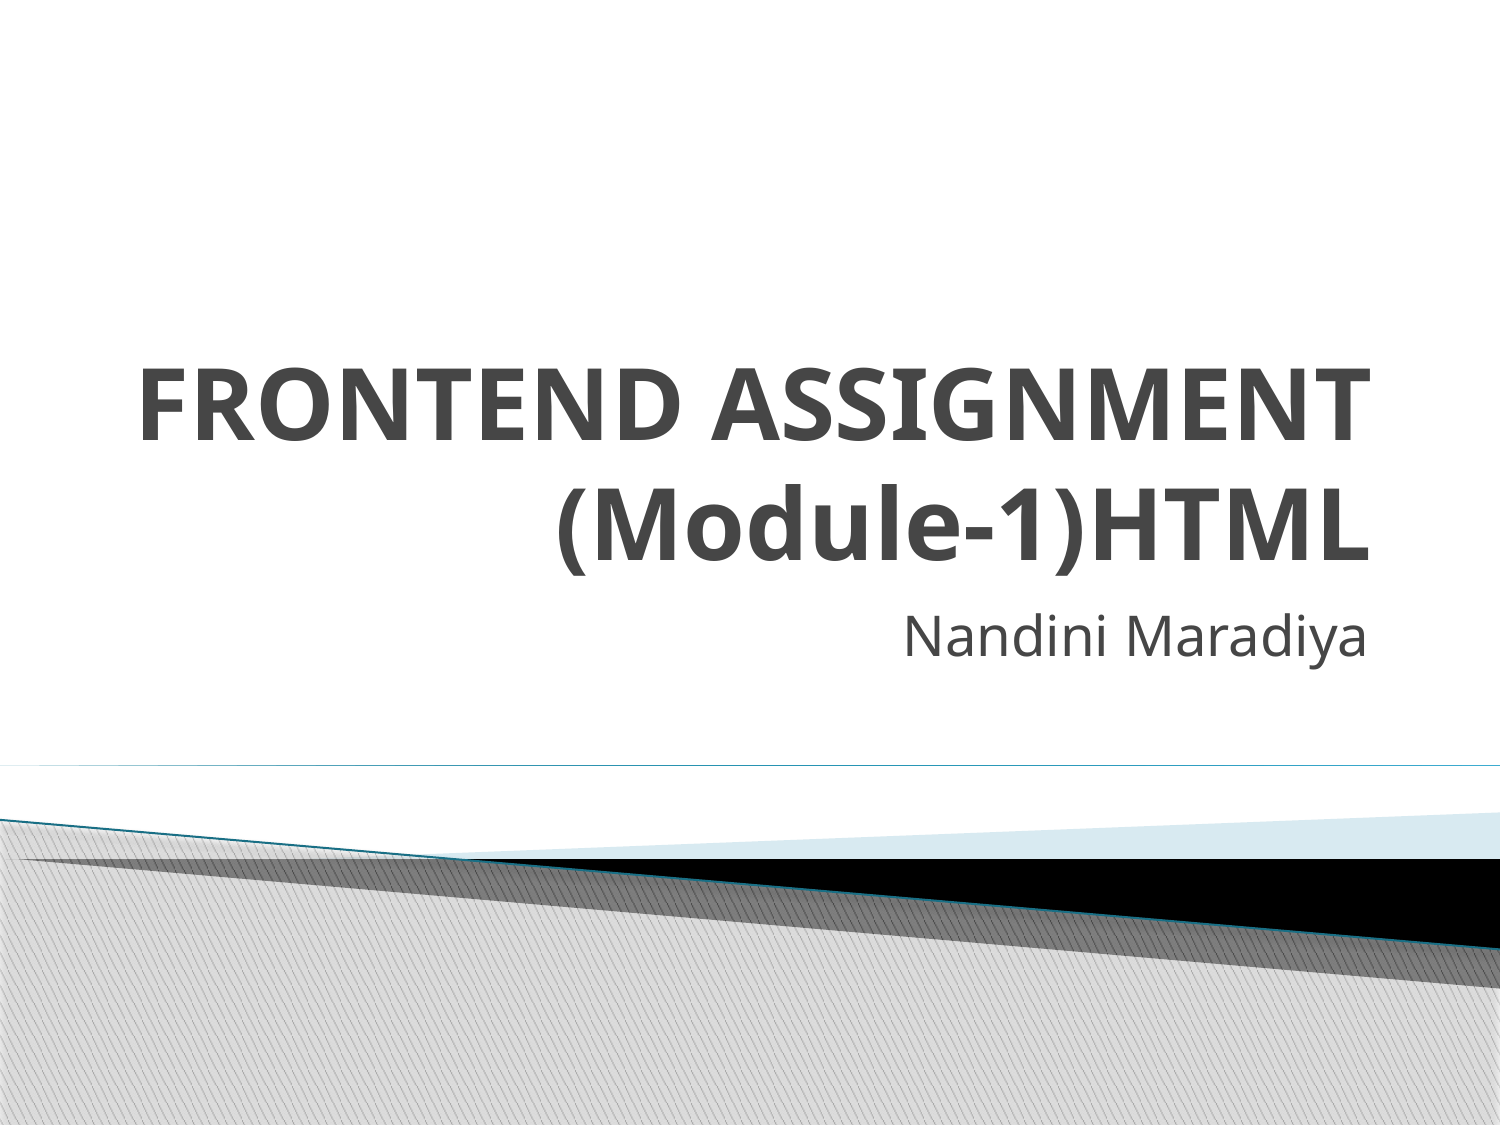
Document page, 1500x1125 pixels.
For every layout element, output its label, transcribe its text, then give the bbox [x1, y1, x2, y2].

picture [5, 859, 1500, 989]
title FRONTEND ASSIGNMENT (Module-1)HTML [112, 287, 1388, 588]
subtitle Nandini Maradiya [112, 592, 1388, 790]
